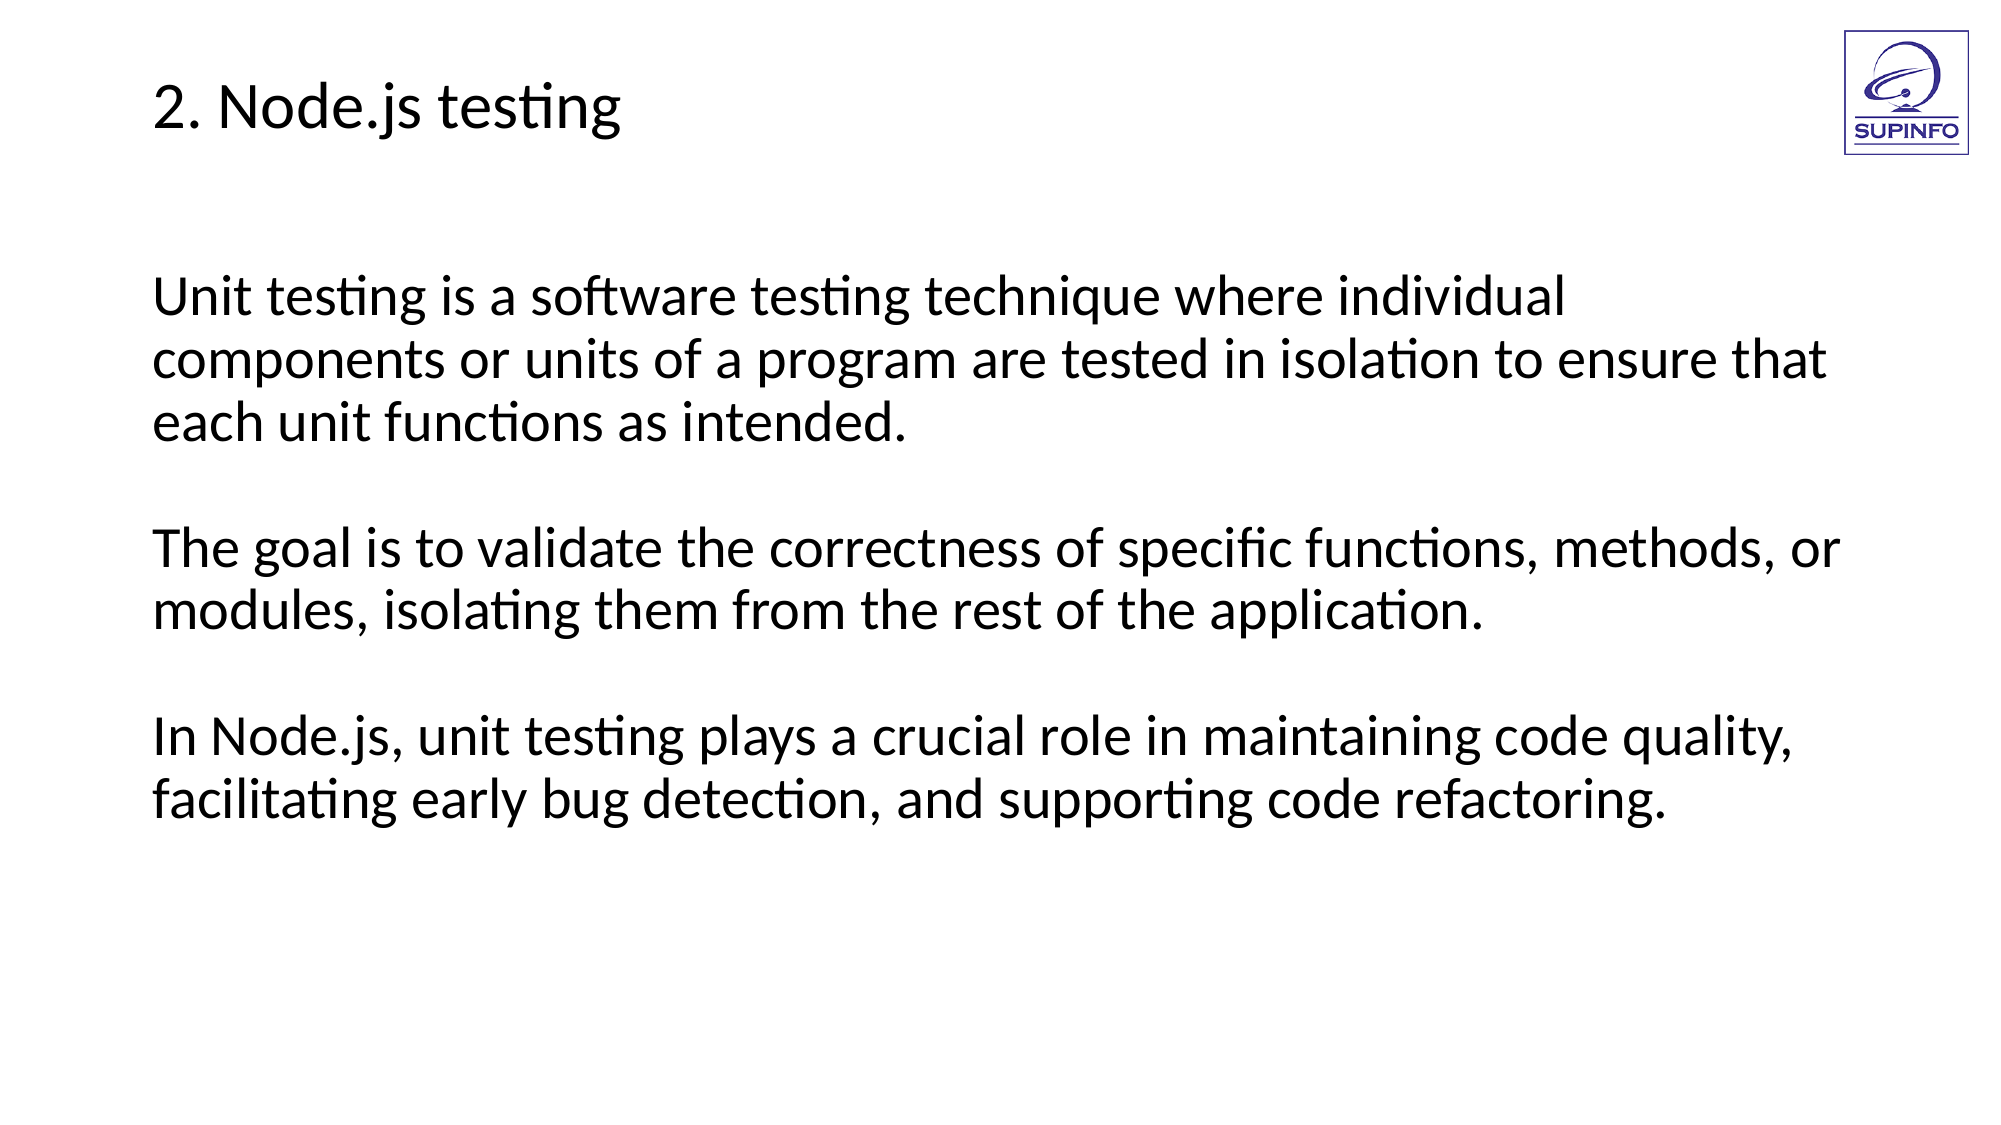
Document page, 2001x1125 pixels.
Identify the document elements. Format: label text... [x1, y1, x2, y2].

list 2. Node.js testing [137, 63, 1862, 157]
picture [1844, 30, 1969, 155]
list Unit testing is a software testing technique where individual components or units of a program are tested in isolation to ensure that each unit functions as intended. The goal is to validate the correctness of specific functions, methods, or modules, isolating them from the rest of the application. In Node.js, unit testing plays a crucial role in maintaining code quality, facilitating early bug detection, and supporting code refactoring. [137, 257, 1863, 1014]
